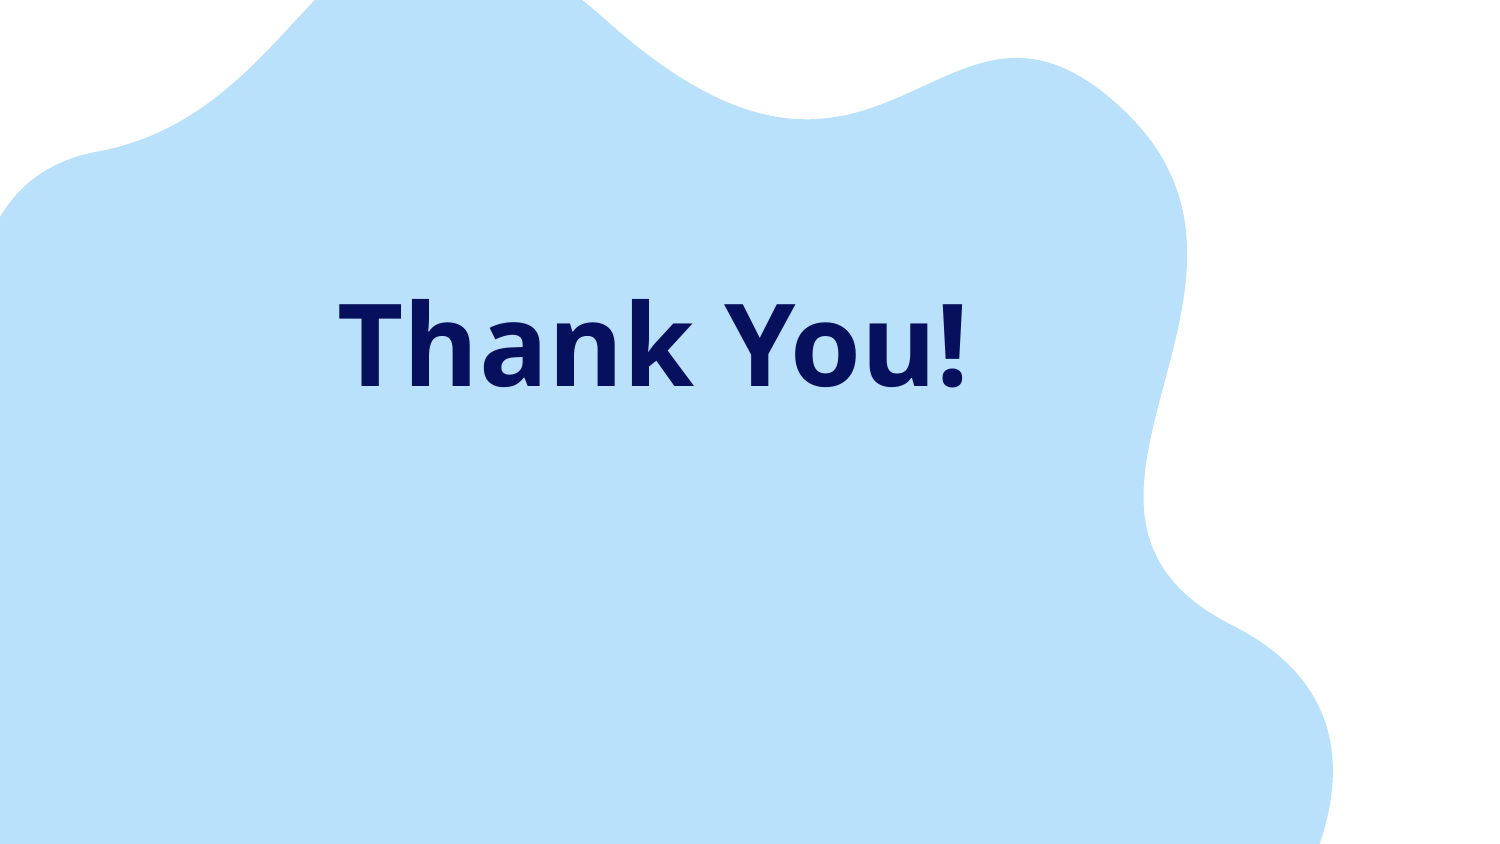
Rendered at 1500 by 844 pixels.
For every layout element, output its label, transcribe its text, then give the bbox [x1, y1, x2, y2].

title Thank You! [135, 256, 1172, 524]
